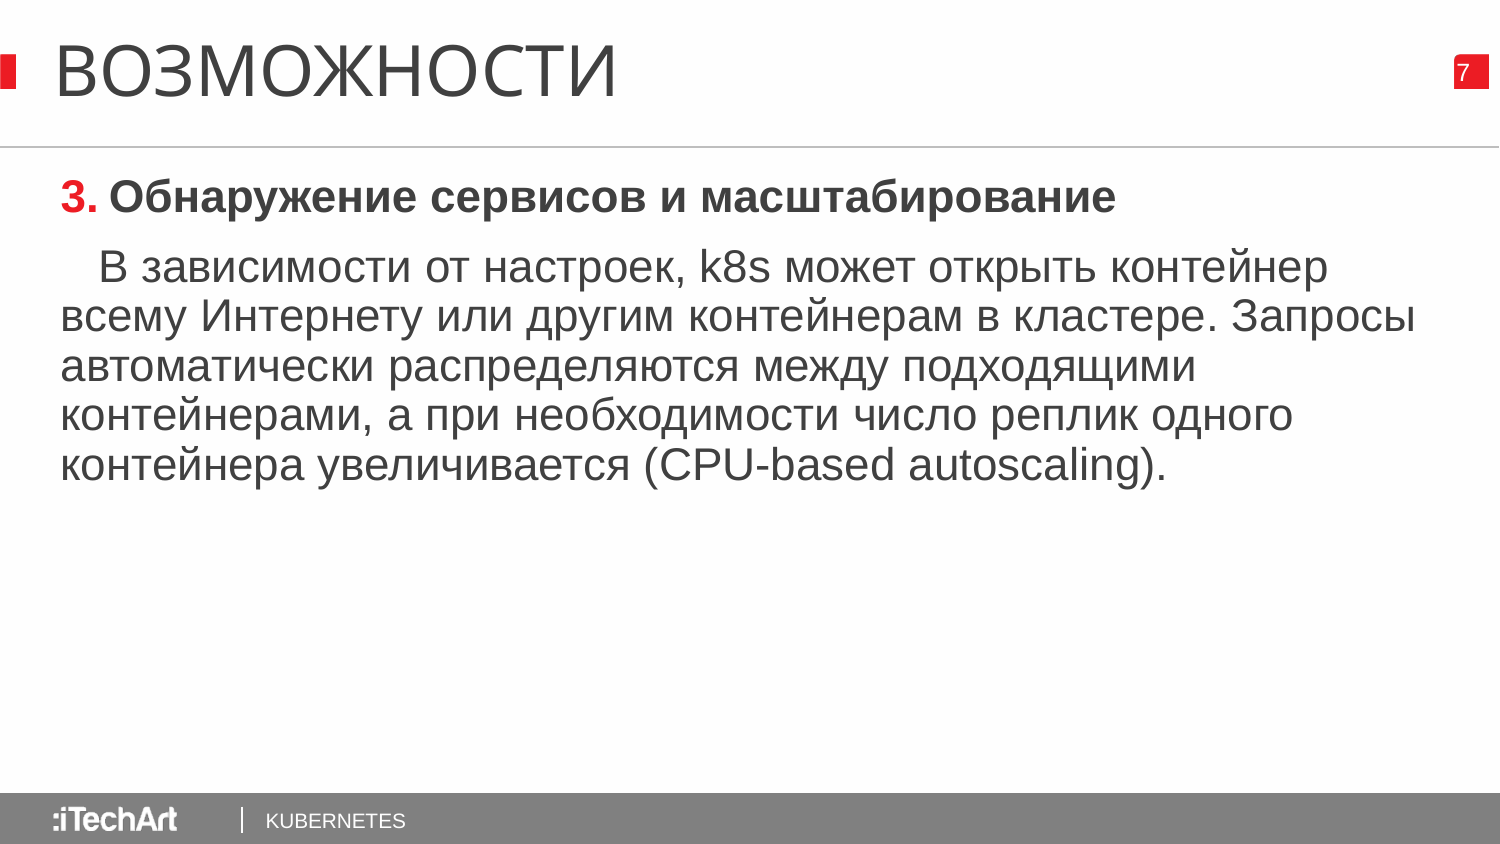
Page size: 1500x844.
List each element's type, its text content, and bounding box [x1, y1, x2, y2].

list Обнаружение сервисов и масштабирование В зависимости от настроек, k8s может открыть контейнер всему Интернету или другим контейнерам в кластере. Запросы автоматически распределяются между подходящими контейнерами, а при необходимости число реплик одного контейнера увеличивается (CPU-based autoscaling). [53, 165, 1447, 768]
title ВОЗМОЖНОСТИ [53, 0, 1449, 148]
picture [0, 54, 16, 89]
picture [53, 806, 177, 831]
text_box KUBERNETES [265, 811, 772, 829]
slide_number ‹#› [1449, 55, 1480, 88]
picture [1454, 54, 1489, 89]
